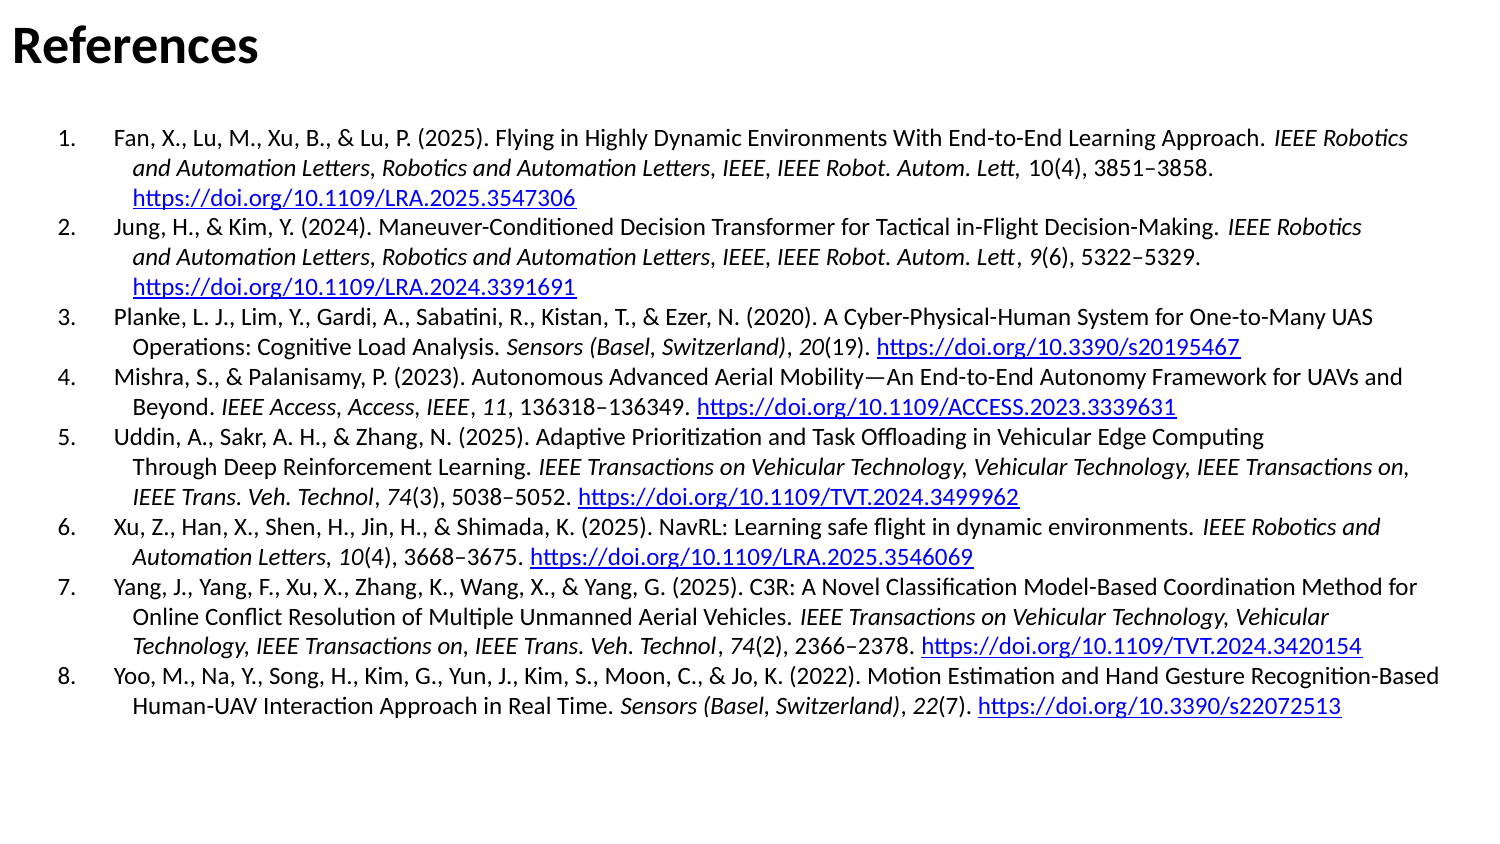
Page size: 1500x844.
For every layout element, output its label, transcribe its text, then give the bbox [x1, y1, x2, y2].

text_box Fan, X., Lu, M., Xu, B., & Lu, P. (2025). Flying in Highly Dynamic Environments With End-to-End Learning Approach. IEEE Robotics and Automation Letters, Robotics and Automation Letters, IEEE, IEEE Robot. Autom. Lett, 10(4), 3851–3858. https://doi.org/10.1109/LRA.2025.3547306 Jung, H., & Kim, Y. (2024). Maneuver-Conditioned Decision Transformer for Tactical in-Flight Decision-Making. IEEE Robotics and Automation Letters, Robotics and Automation Letters, IEEE, IEEE Robot. Autom. Lett, 9(6), 5322–5329. https://doi.org/10.1109/LRA.2024.3391691 Planke, L. J., Lim, Y., Gardi, A., Sabatini, R., Kistan, T., & Ezer, N. (2020). A Cyber-Physical-Human System for One-to-Many UAS Operations: Cognitive Load Analysis. Sensors (Basel, Switzerland), 20(19). https://doi.org/10.3390/s20195467 Mishra, S., & Palanisamy, P. (2023). Autonomous Advanced Aerial Mobility—An End-to-End Autonomy Framework for UAVs and Beyond. IEEE Access, Access, IEEE, 11, 136318–136349. https://doi.org/10.1109/ACCESS.2023.3339631 Uddin, A., Sakr, A. H., & Zhang, N. (2025). Adaptive Prioritization and Task Offloading in Vehicular Edge Computing Through Deep Reinforcement Learning. IEEE Transactions on Vehicular Technology, Vehicular Technology, IEEE Transactions on, IEEE Trans. Veh. Technol, 74(3), 5038–5052. https://doi.org/10.1109/TVT.2024.3499962 Xu, Z., Han, X., Shen, H., Jin, H., & Shimada, K. (2025). NavRL: Learning safe flight in dynamic environments. IEEE Robotics and Automation Letters, 10(4), 3668–3675. https://doi.org/10.1109/LRA.2025.3546069 Yang, J., Yang, F., Xu, X., Zhang, K., Wang, X., & Yang, G. (2025). C3R: A Novel Classification Model-Based Coordination Method for Online Conflict Resolution of Multiple Unmanned Aerial Vehicles. IEEE Transactions on Vehicular Technology, Vehicular Technology, IEEE Transactions on, IEEE Trans. Veh. Technol, 74(2), 2366–2378. https://doi.org/10.1109/TVT.2024.3420154 Yoo, M., Na, Y., Song, H., Kim, G., Yun, J., Kim, S., Moon, C., & Jo, K. (2022). Motion Estimation and Hand Gesture Recognition-Based Human-UAV Interaction Approach in Real Time. Sensors (Basel, Switzerland), 22(7). https://doi.org/10.3390/s22072513 [42, 113, 1472, 758]
text_box References [12, 9, 1493, 75]
